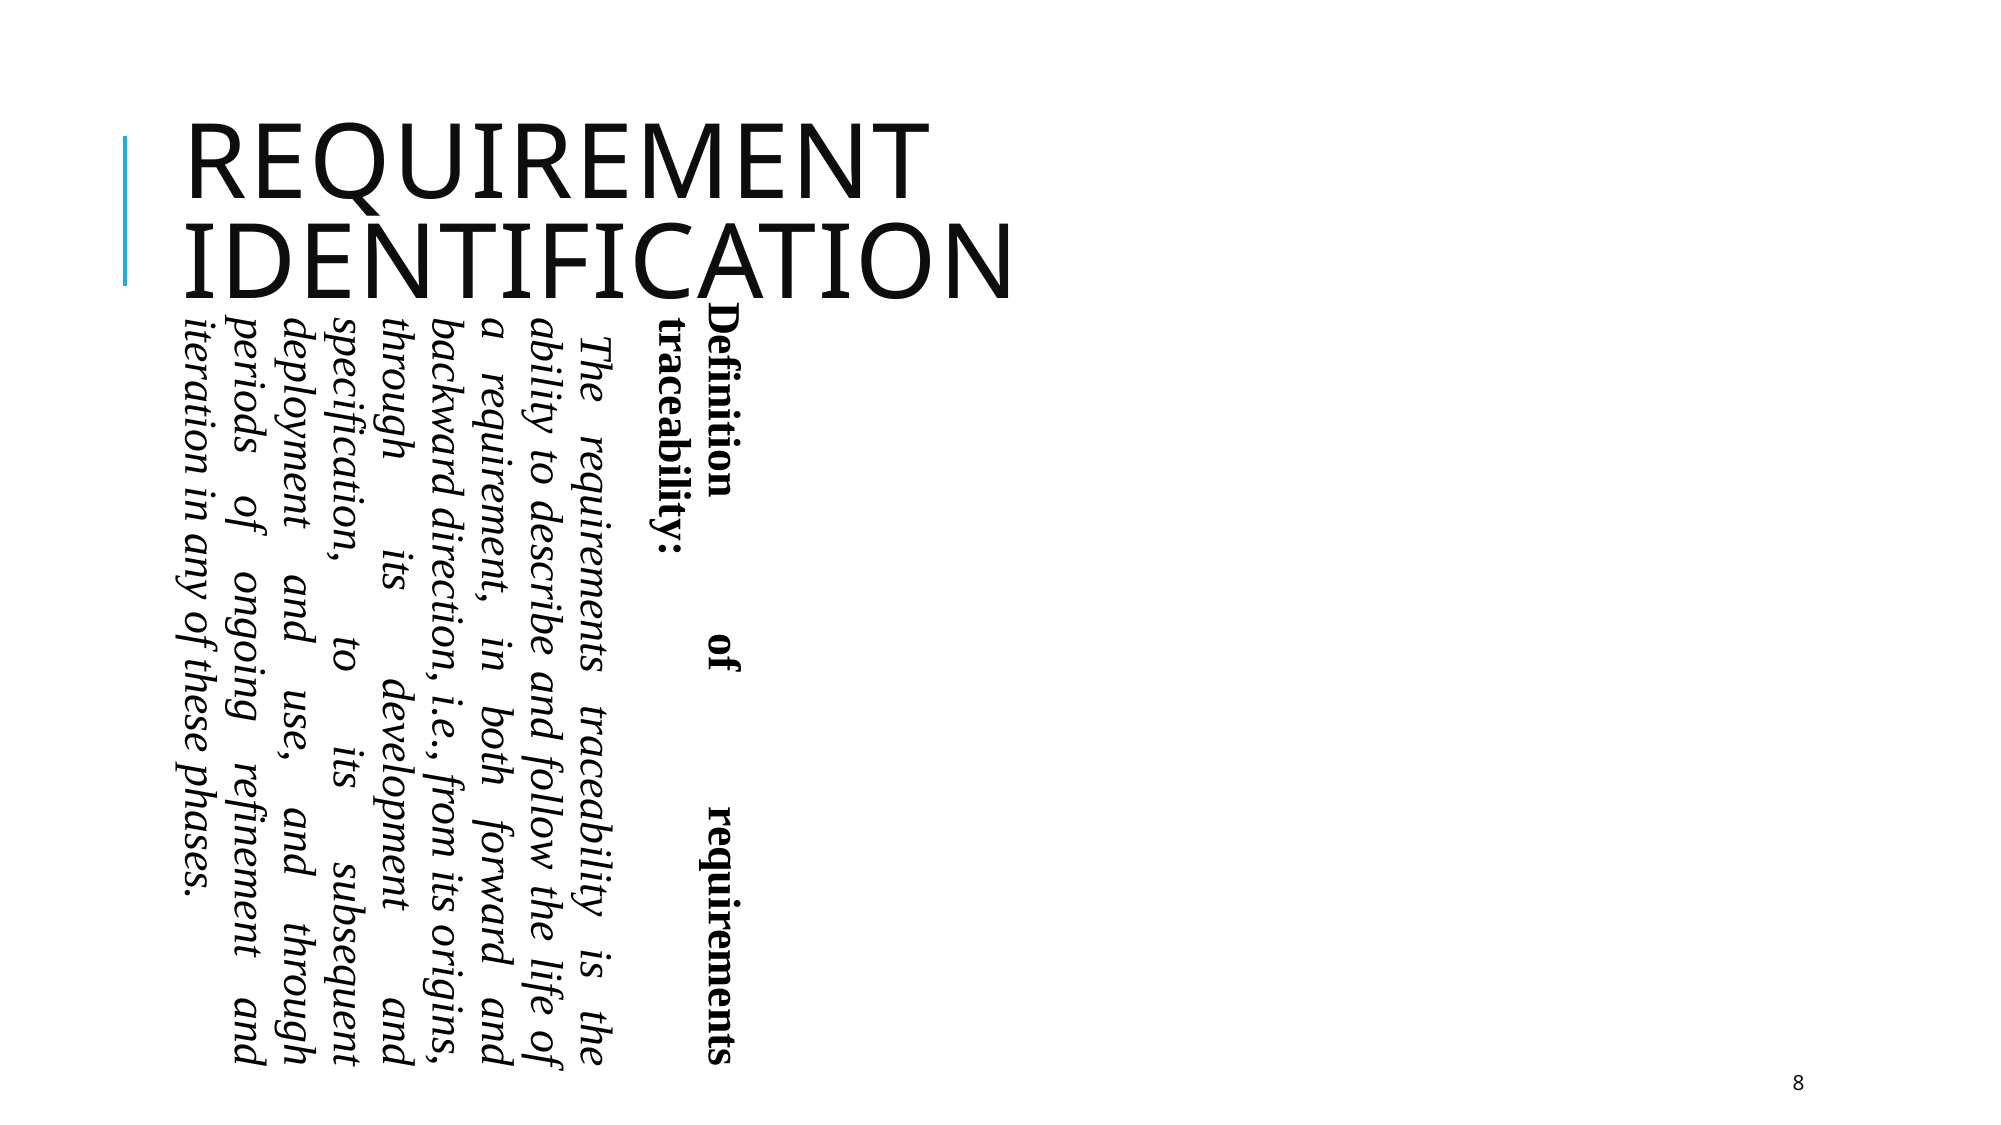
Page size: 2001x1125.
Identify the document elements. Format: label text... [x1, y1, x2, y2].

title Requirement Identification [168, 96, 1763, 294]
list Definition of requirements traceability: The requirements traceability is the ability to describe and follow the life of a requirement, in both forward and backward direction, i.e., from its origins, through its development and specification, to its subsequent deployment and use, and through periods of ongoing refinement and iteration in any of these phases. [168, 294, 1904, 1075]
slide_number 8 [1777, 1061, 1938, 1107]
